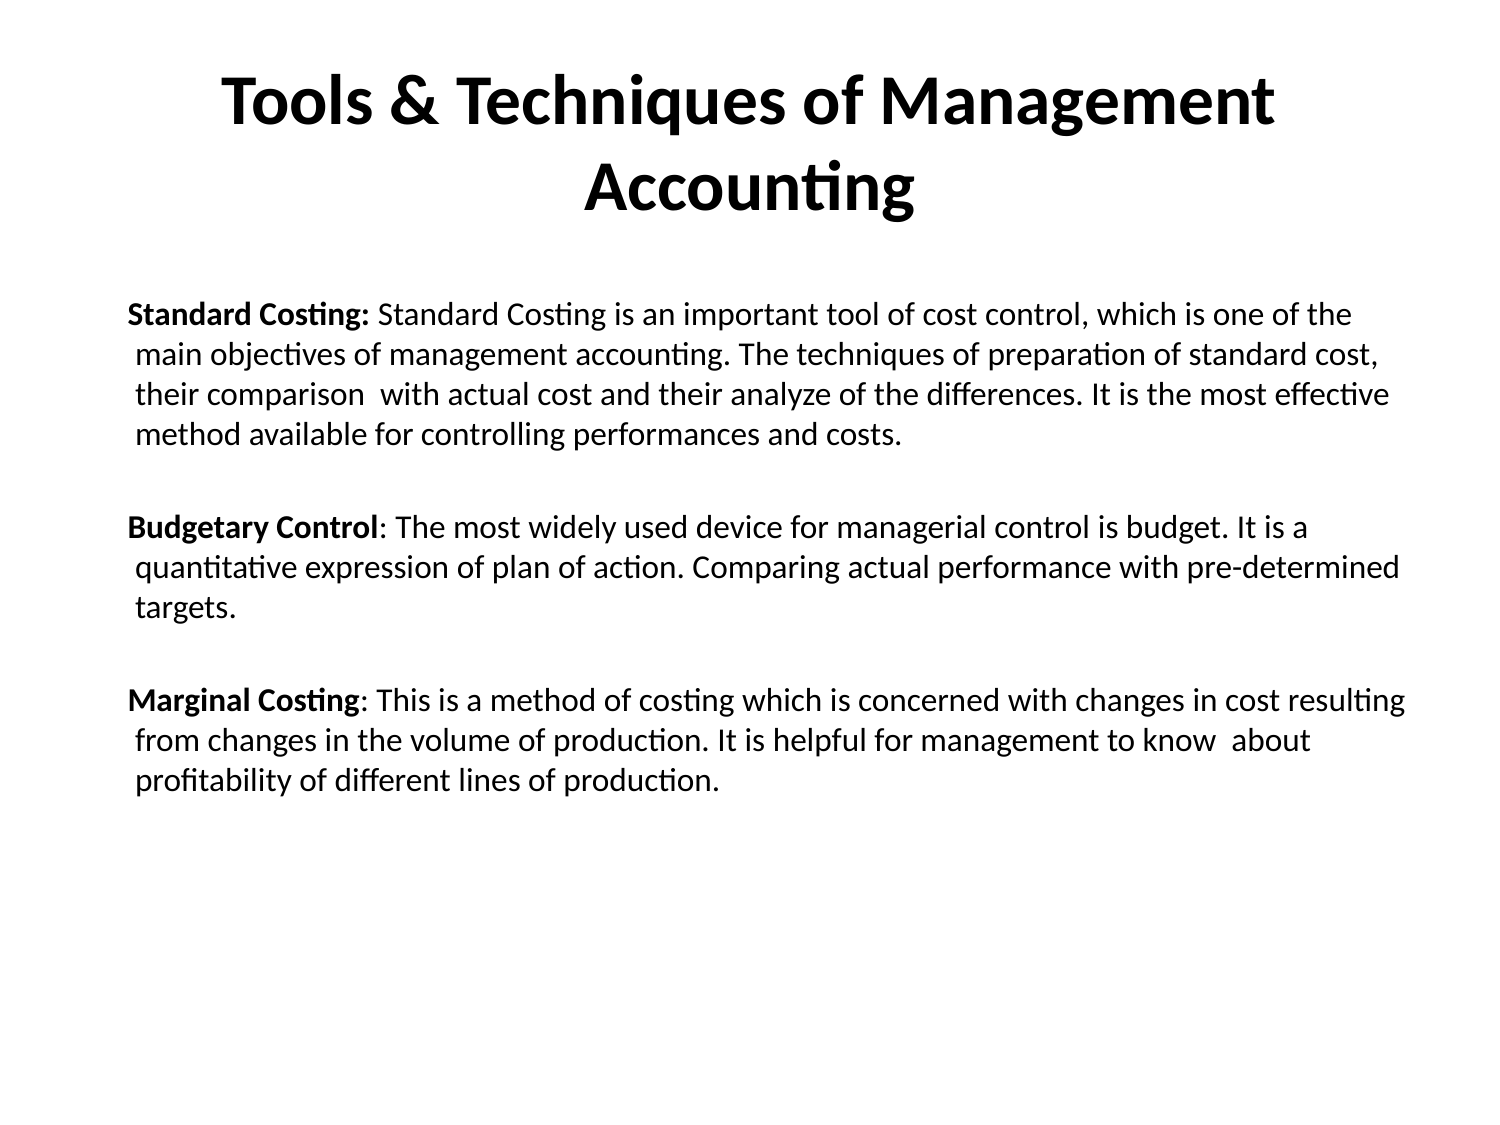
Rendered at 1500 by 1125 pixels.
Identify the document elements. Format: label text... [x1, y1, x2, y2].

title Tools & Techniques of Management Accounting [75, 45, 1425, 233]
list Standard Costing: Standard Costing is an important tool of cost control, which is one of the main objectives of management accounting. The techniques of preparation of standard cost, their comparison with actual cost and their analyze of the differences. It is the most effective method available for controlling performances and costs. Budgetary Control: The most widely used device for managerial control is budget. It is a quantitative expression of plan of action. Comparing actual performance with pre-determined targets. Marginal Costing: This is a method of costing which is concerned with changes in cost resulting from changes in the volume of production. It is helpful for management to know about profitability of different lines of production. [75, 262, 1425, 1005]
